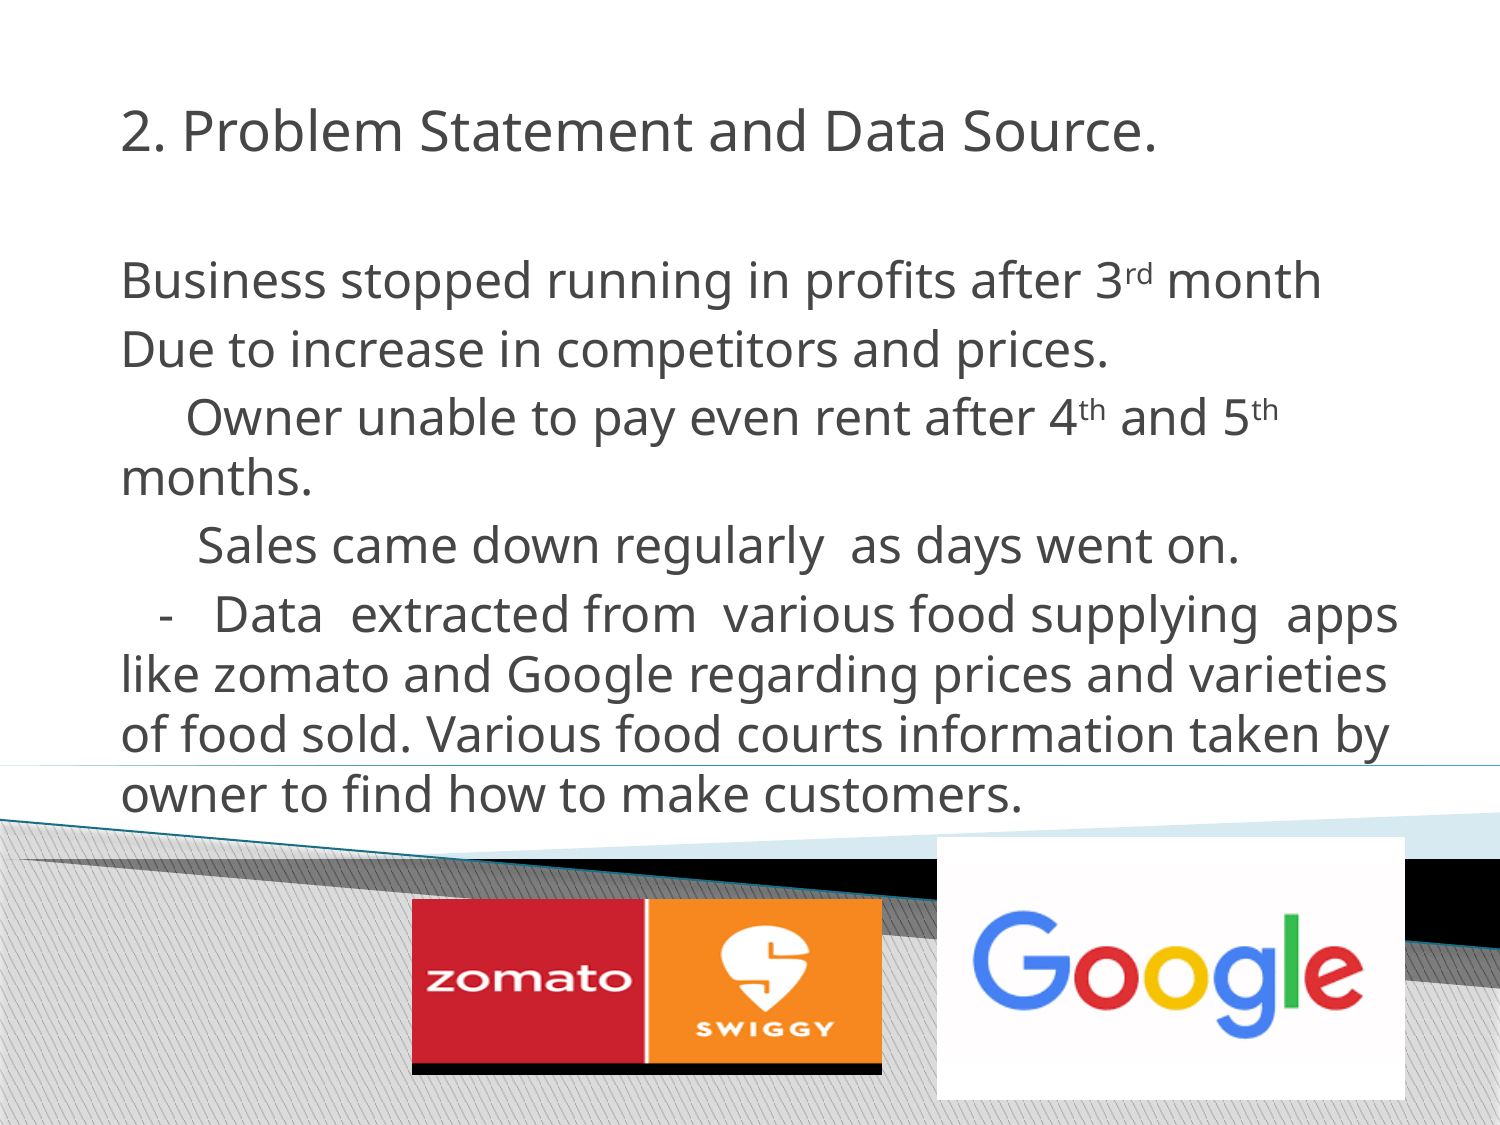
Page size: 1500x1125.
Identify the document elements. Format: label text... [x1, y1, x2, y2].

subtitle 2. Problem Statement and Data Source. Business stopped running in profits after 3rd month Due to increase in competitors and prices. Owner unable to pay even rent after 4th and 5th months. Sales came down regularly as days went on. - Data extracted from various food supplying apps like zomato and Google regarding prices and varieties of food sold. Various food courts information taken by owner to find how to make customers. [112, 87, 1425, 925]
picture [412, 837, 1500, 1101]
picture [5, 859, 112, 868]
